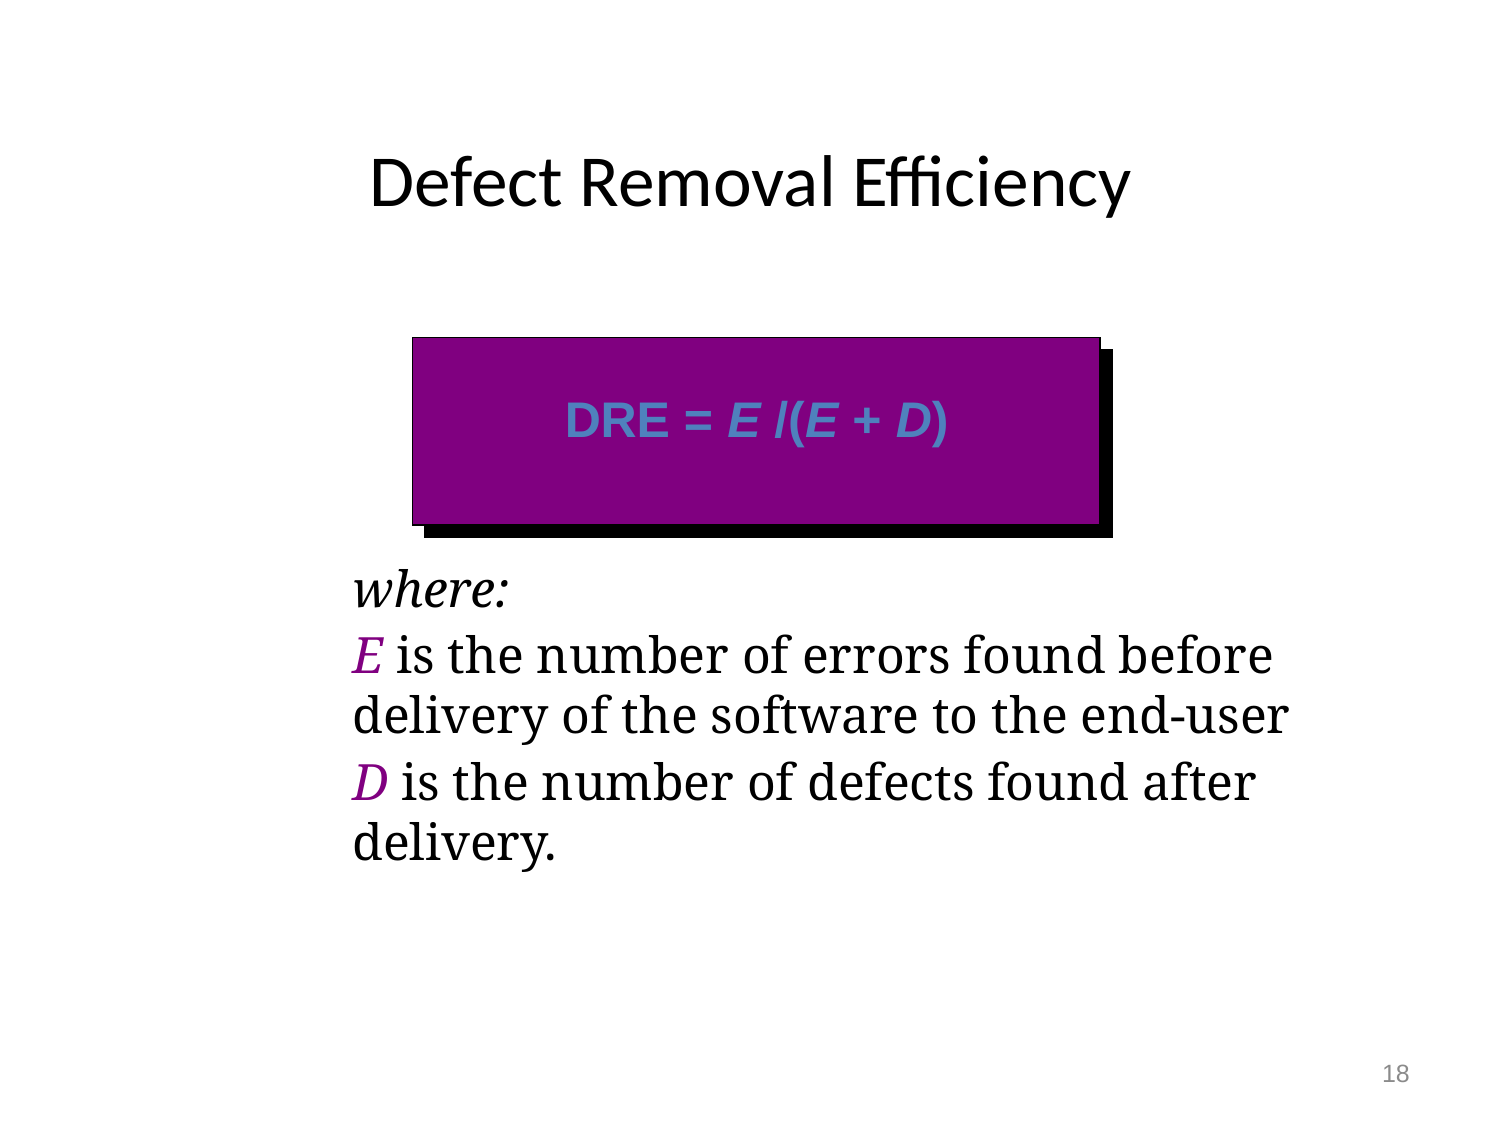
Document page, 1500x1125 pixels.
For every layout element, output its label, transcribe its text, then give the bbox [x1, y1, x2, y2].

title Defect Removal Efficiency [246, 125, 1256, 229]
text_box DRE = E /(E + D) [549, 387, 964, 457]
text_box [412, 337, 1100, 525]
text_box [424, 350, 1113, 538]
slide_number 18 [1074, 1042, 1425, 1103]
text_box where: E is the number of errors found before delivery of the software to the end-user D is the number of defects found after delivery. [337, 549, 1315, 918]
